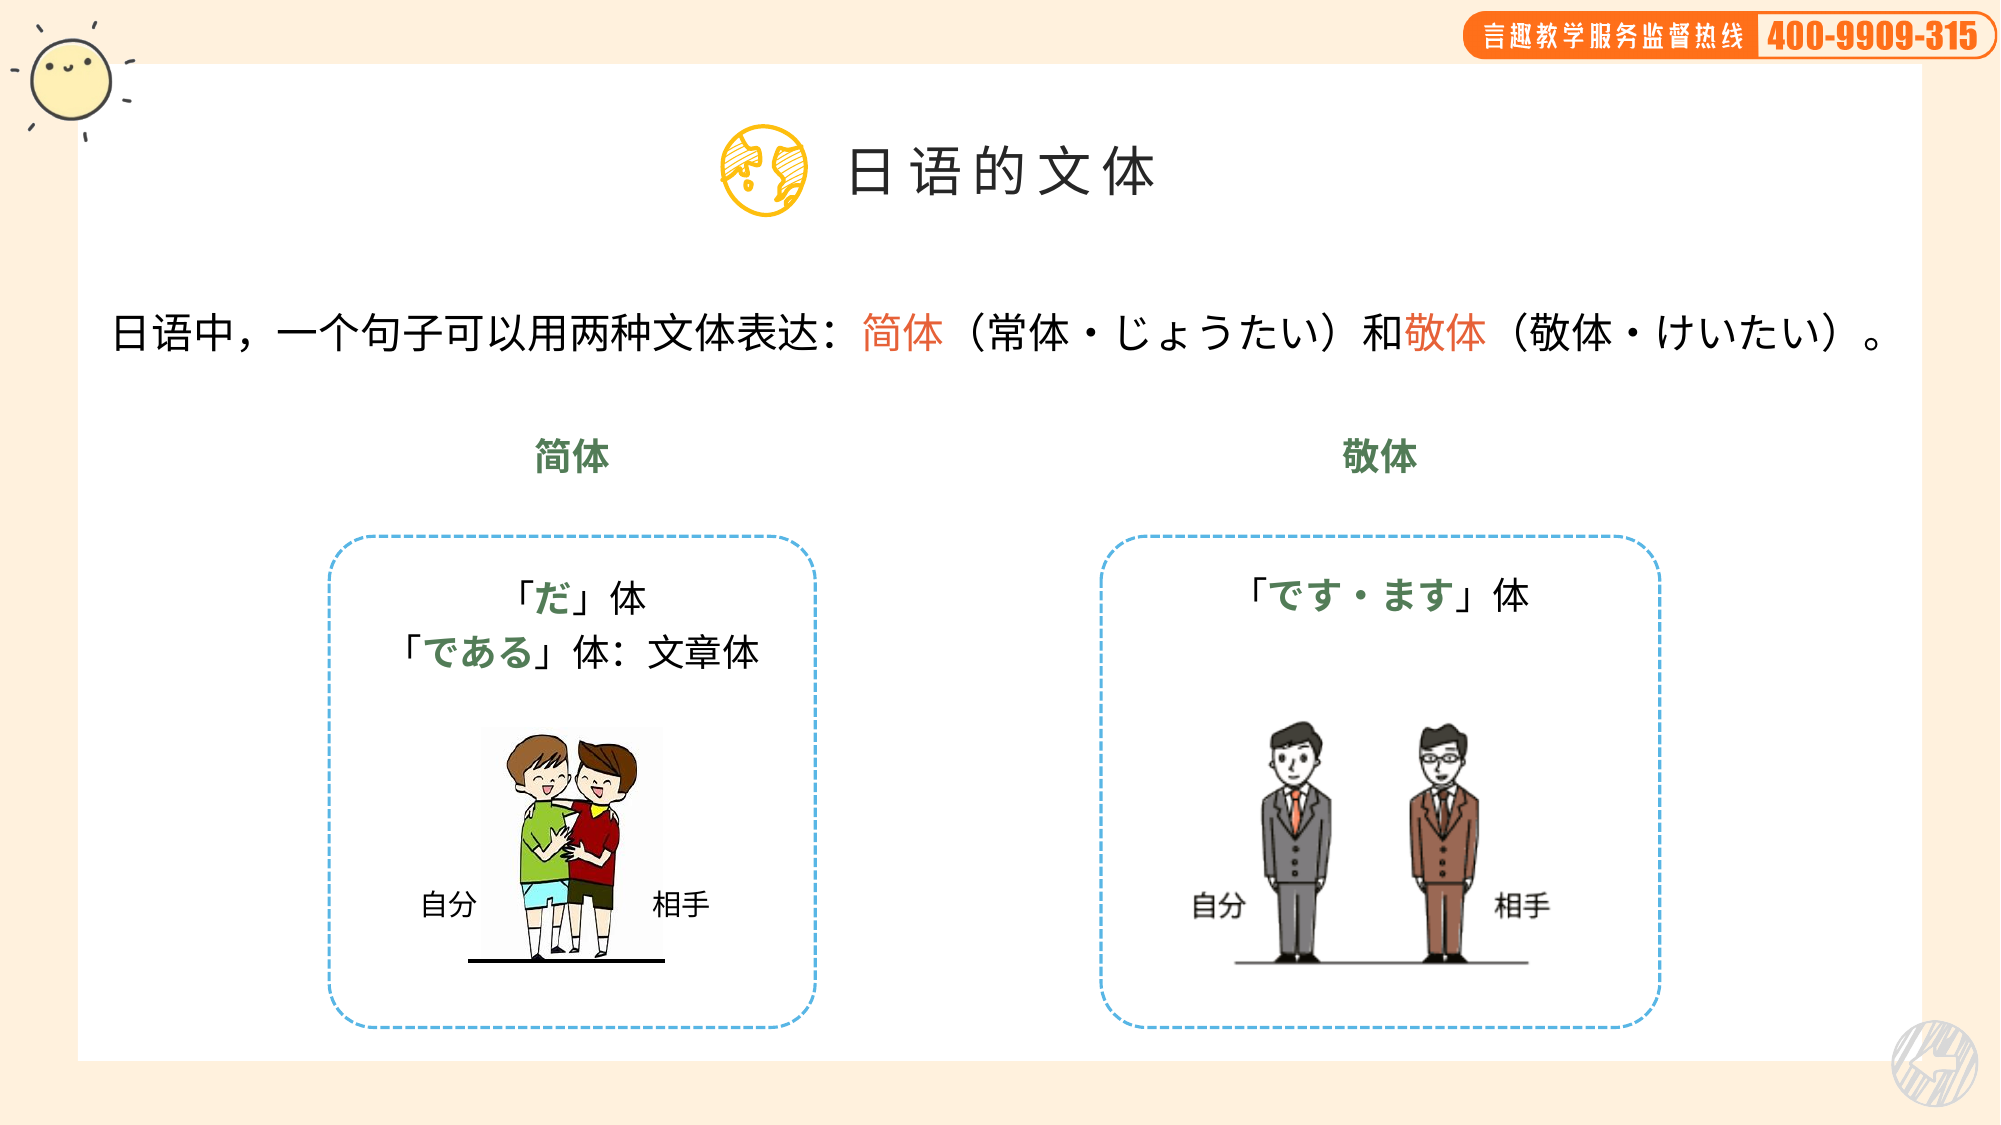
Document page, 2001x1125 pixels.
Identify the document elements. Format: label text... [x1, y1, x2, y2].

picture [1878, 1013, 1986, 1121]
picture [1459, 0, 2000, 73]
text_box 日语中，一个句子可以用两种文体表达：简体（常体・じょうたい）和敬体（敬体・けいたい）。 [95, 299, 1905, 365]
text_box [720, 126, 809, 214]
picture [0, 0, 162, 155]
text_box 日语的文体 [828, 129, 1172, 210]
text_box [329, 416, 1661, 1028]
